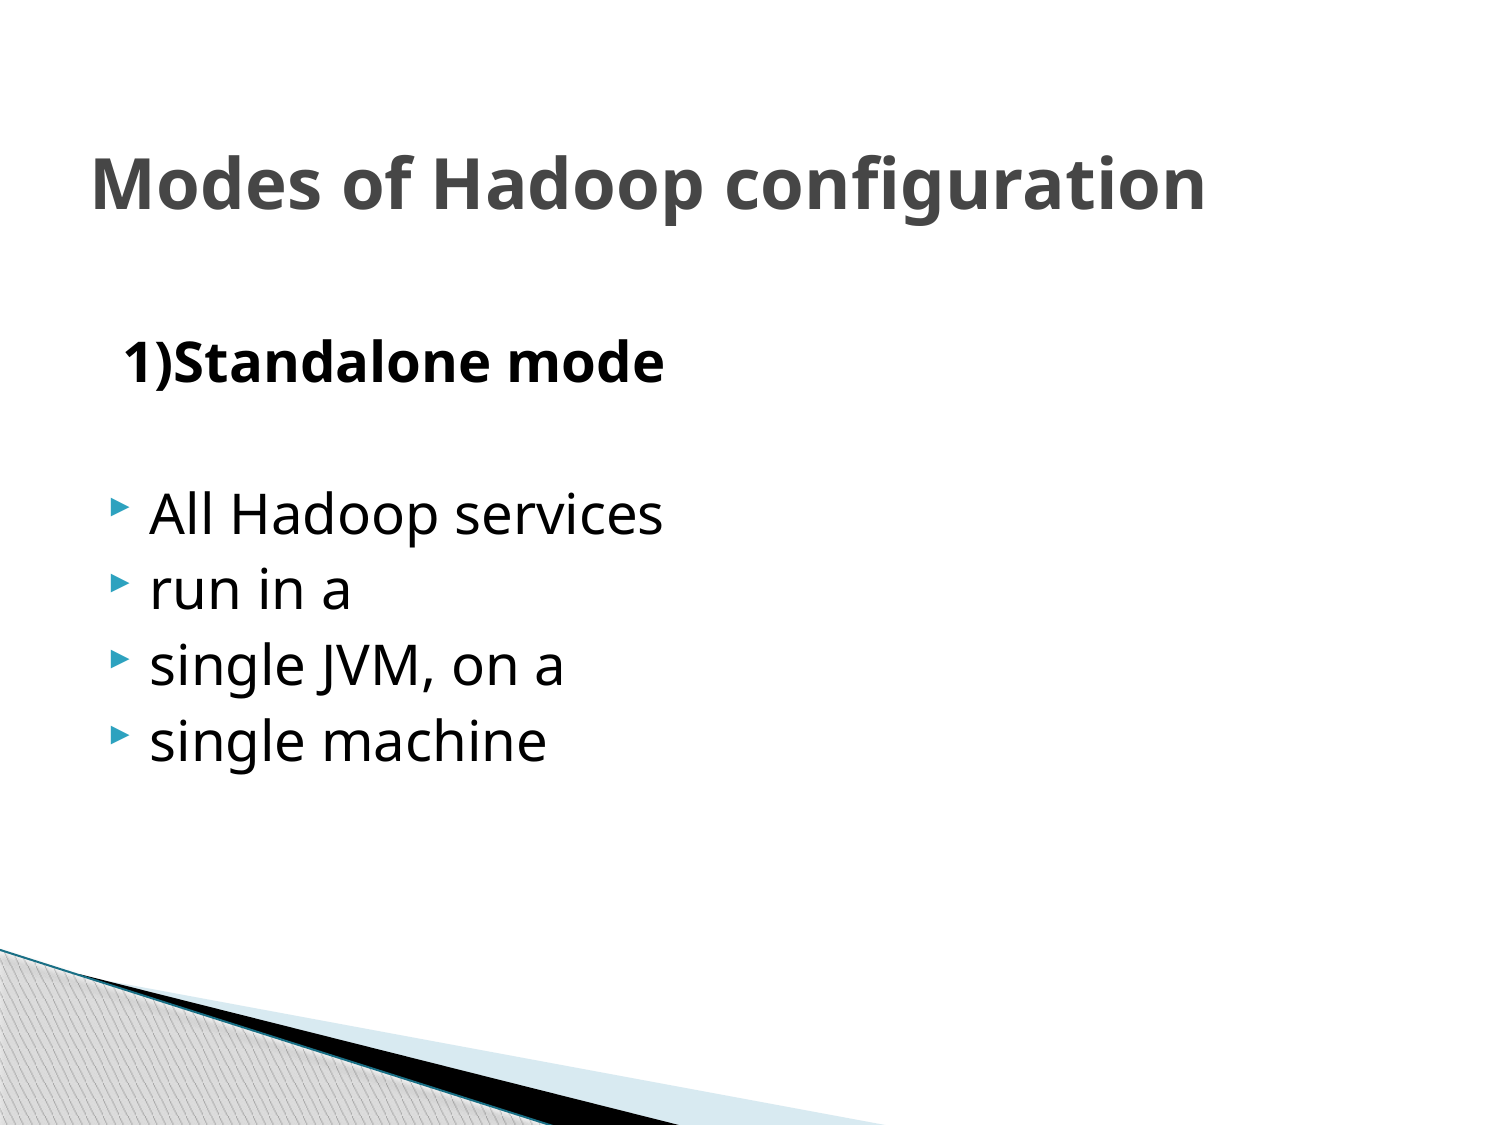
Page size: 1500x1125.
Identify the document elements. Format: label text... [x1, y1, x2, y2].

title Modes of Hadoop configuration [75, 45, 1425, 233]
list 1)Standalone mode All Hadoop services run in a single JVM, on a single machine [75, 243, 1425, 986]
